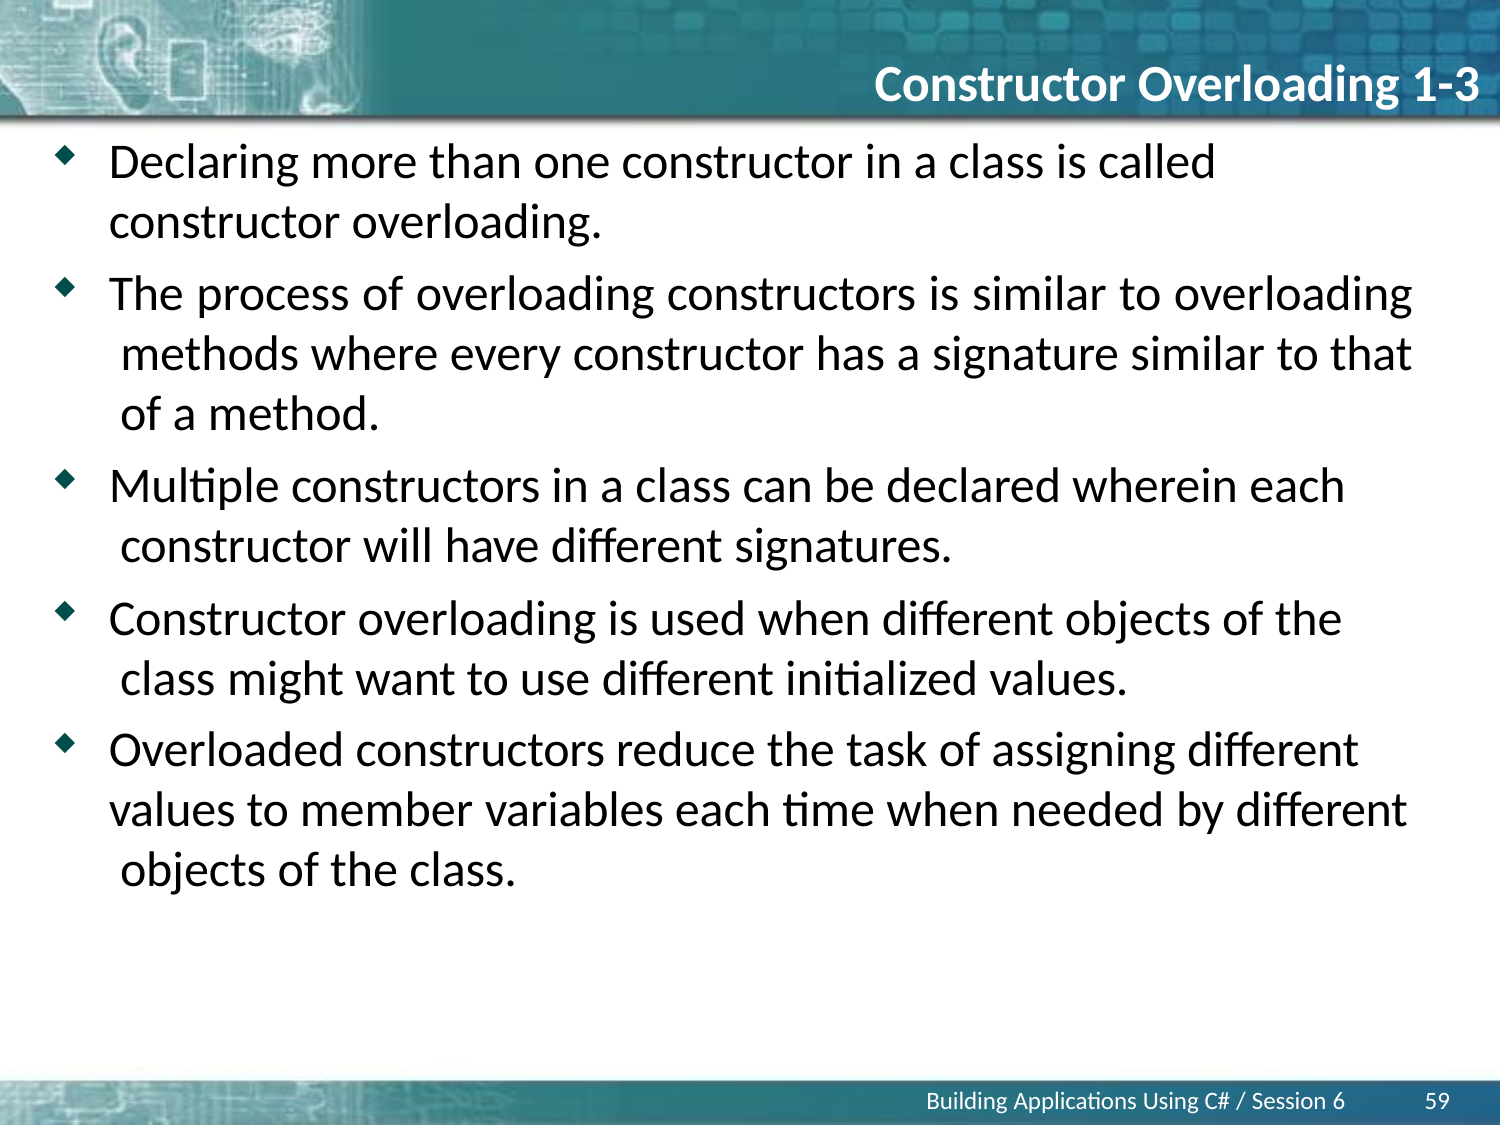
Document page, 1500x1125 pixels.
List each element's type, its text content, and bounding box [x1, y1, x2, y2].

slide_number Building Applications Using C# / Session 6 [924, 1088, 1350, 1125]
picture [0, 0, 1500, 1125]
slide_number 59 [1418, 1088, 1457, 1125]
text_box Declaring more than one constructor in a class is called constructor overloading. The process of overloading constructors is similar to overloading methods where every constructor has a signature similar to that of a method. Multiple constructors in a class can be declared wherein each constructor will have different signatures. Constructor overloading is used when different objects of the class might want to use different initialized values. Overloaded constructors reduce the task of assigning different values to member variables each time when needed by different objects of the class. [50, 126, 1418, 897]
title Constructor Overloading 1-3 [12, 47, 1488, 238]
